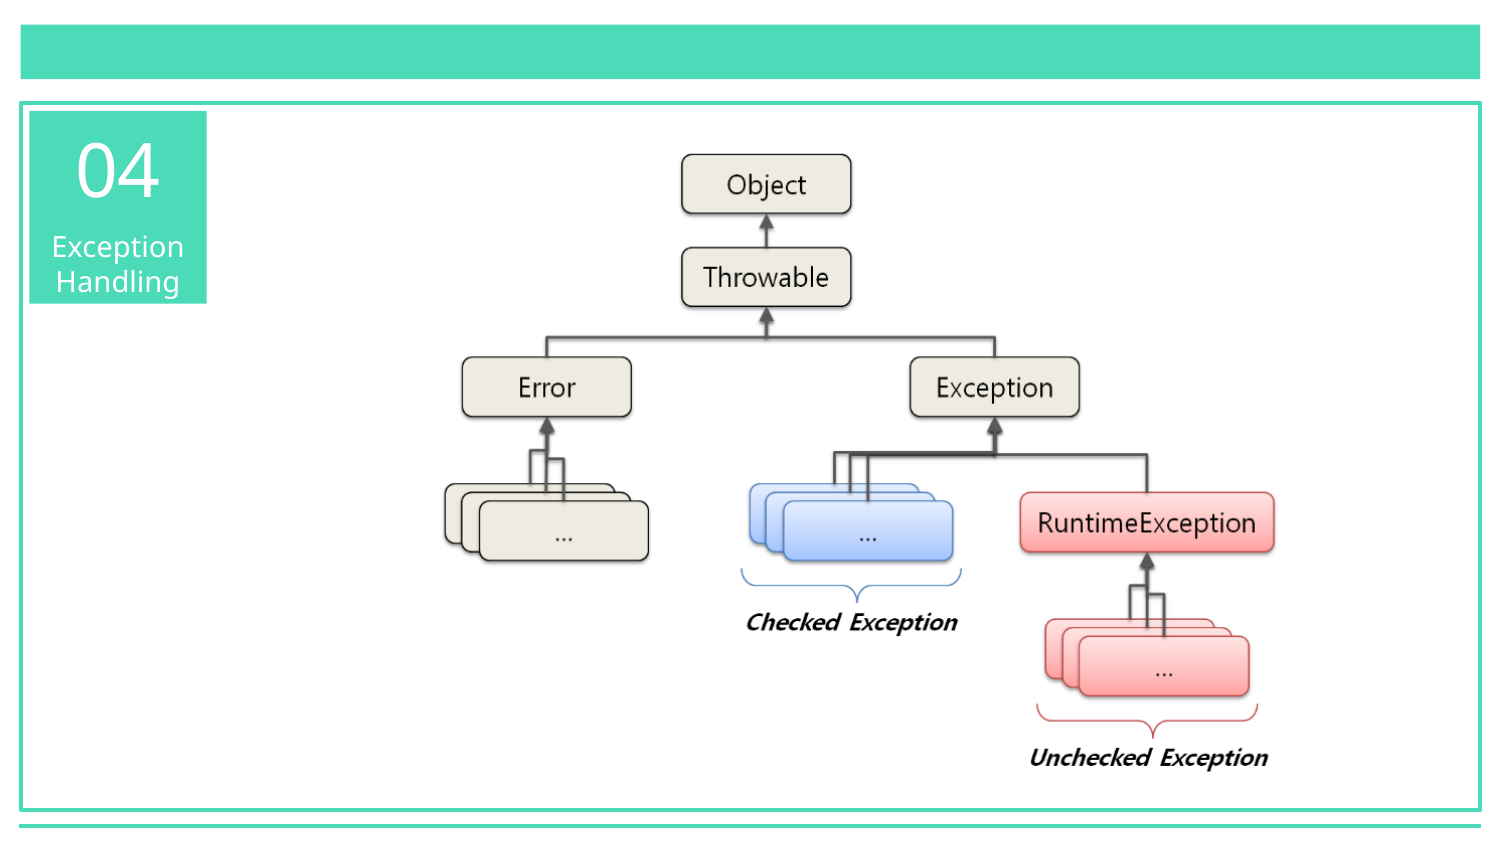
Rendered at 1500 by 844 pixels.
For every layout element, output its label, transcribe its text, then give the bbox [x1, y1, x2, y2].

picture [324, 139, 1312, 777]
text_box 04 [60, 114, 176, 220]
text_box [27, 109, 209, 306]
text_box Exception Handling [29, 220, 207, 306]
